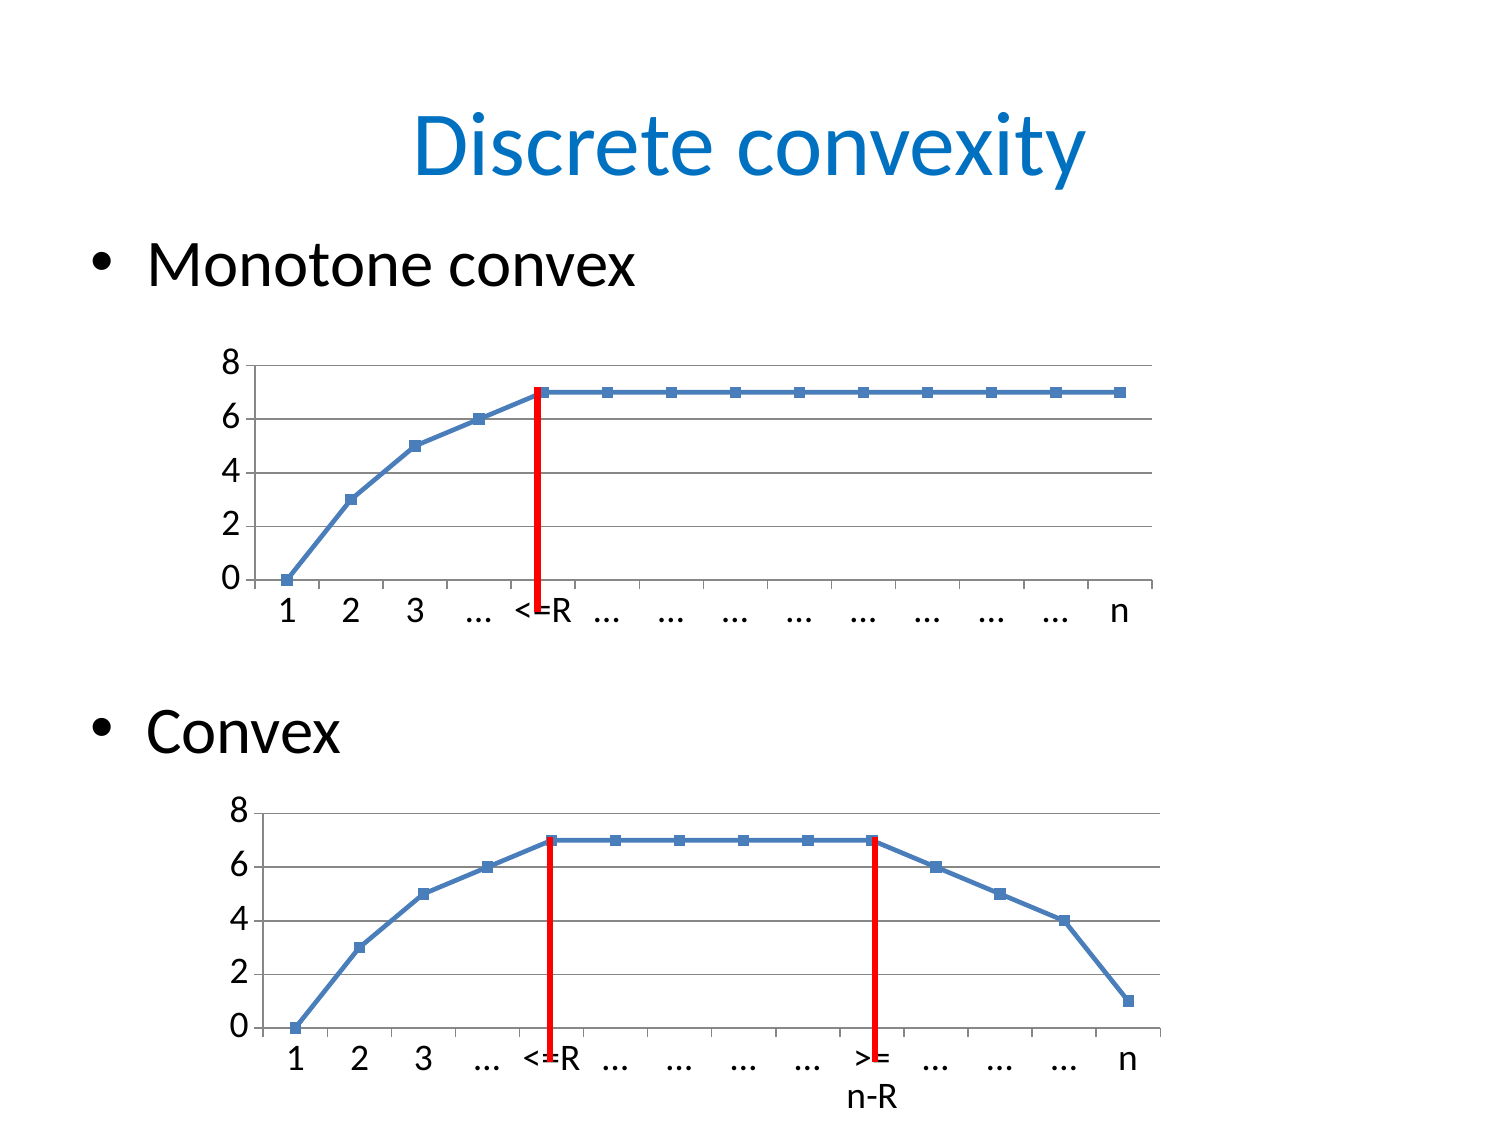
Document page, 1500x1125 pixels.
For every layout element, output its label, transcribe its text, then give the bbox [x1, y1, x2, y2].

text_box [187, 337, 1176, 676]
title Discrete convexity [75, 45, 1425, 233]
chart [199, 787, 1188, 1125]
